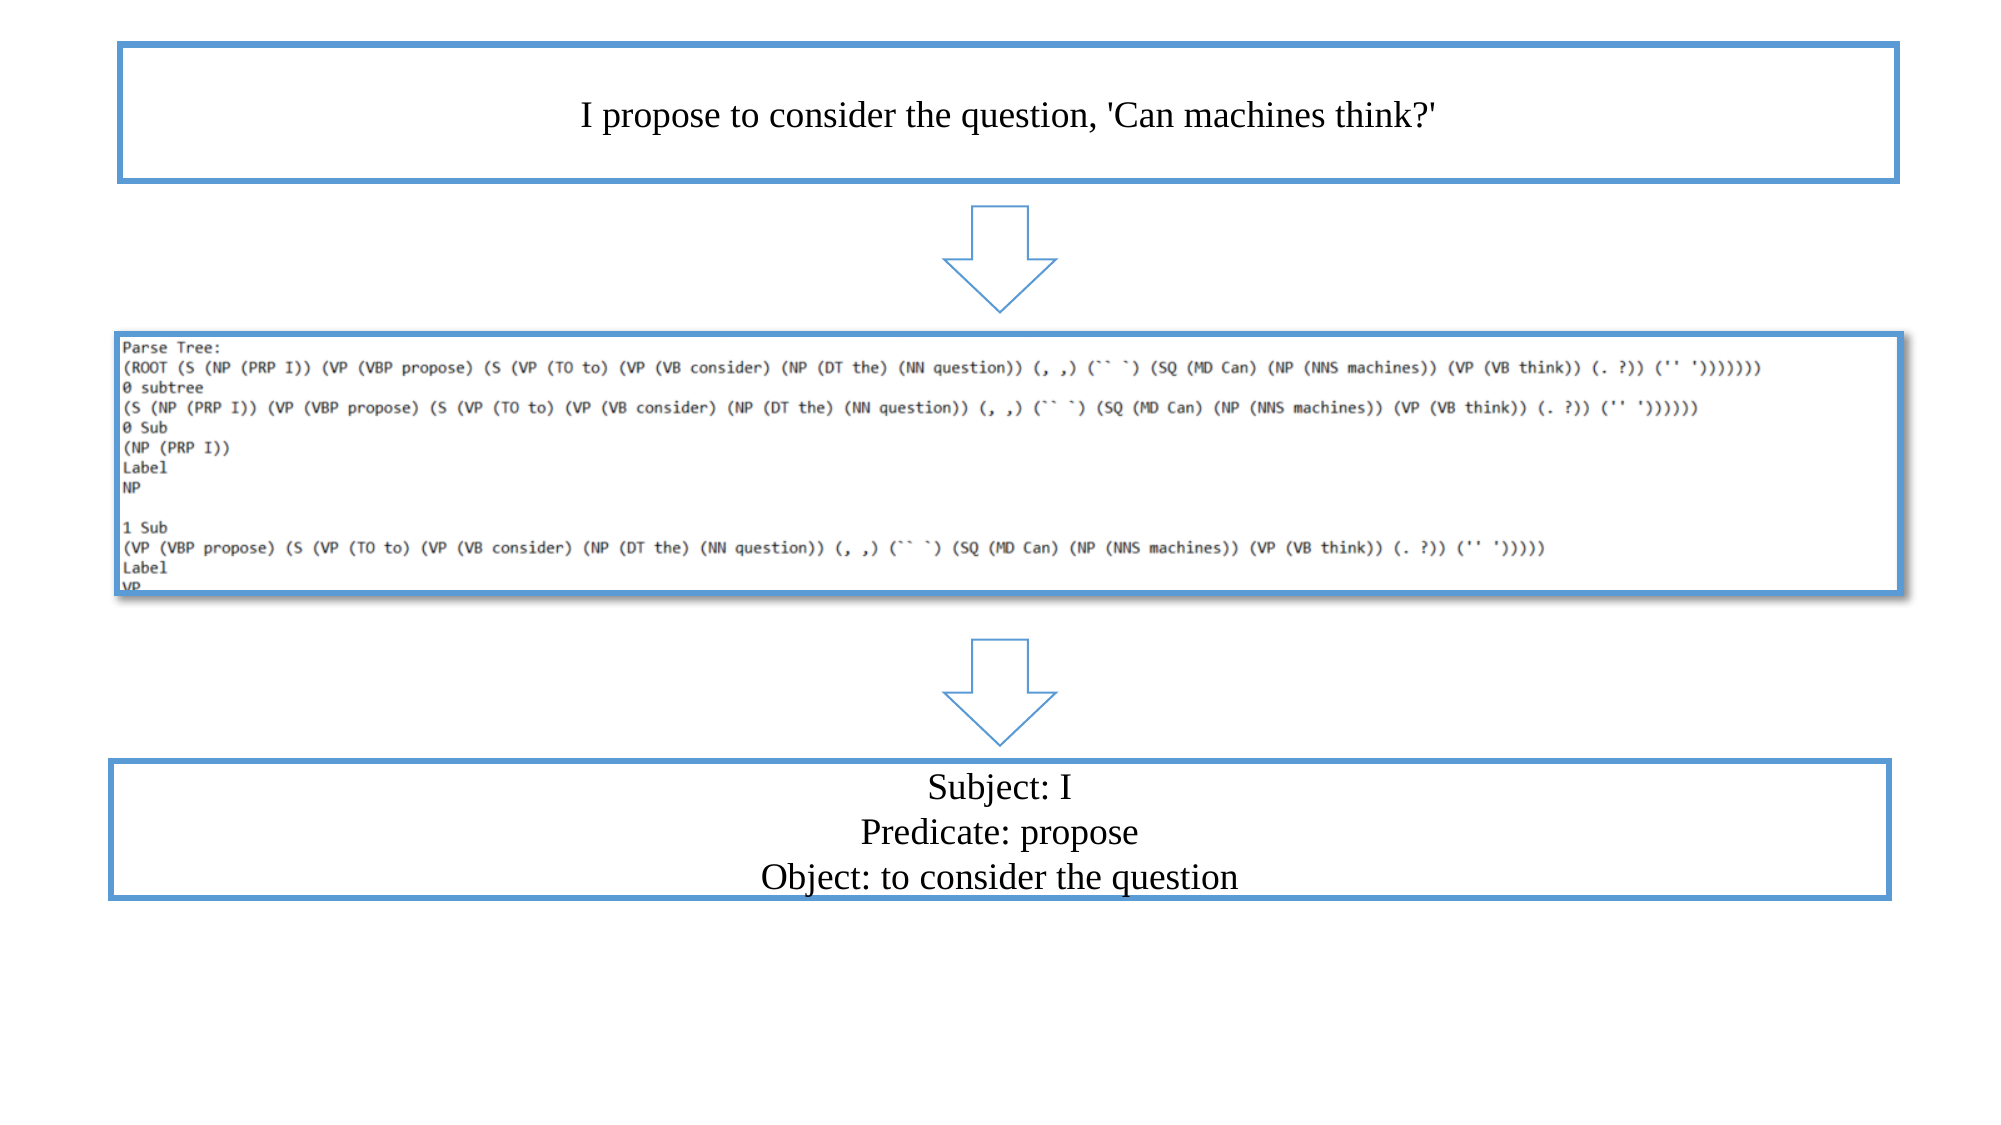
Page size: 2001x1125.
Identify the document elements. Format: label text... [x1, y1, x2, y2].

text_box [941, 205, 1059, 314]
picture [119, 336, 1898, 591]
text_box I propose to consider the question, 'Can machines think?' [119, 43, 1898, 182]
text_box [941, 638, 1059, 748]
text_box Subject: I Predicate: propose Object: to consider the question [110, 760, 1890, 899]
